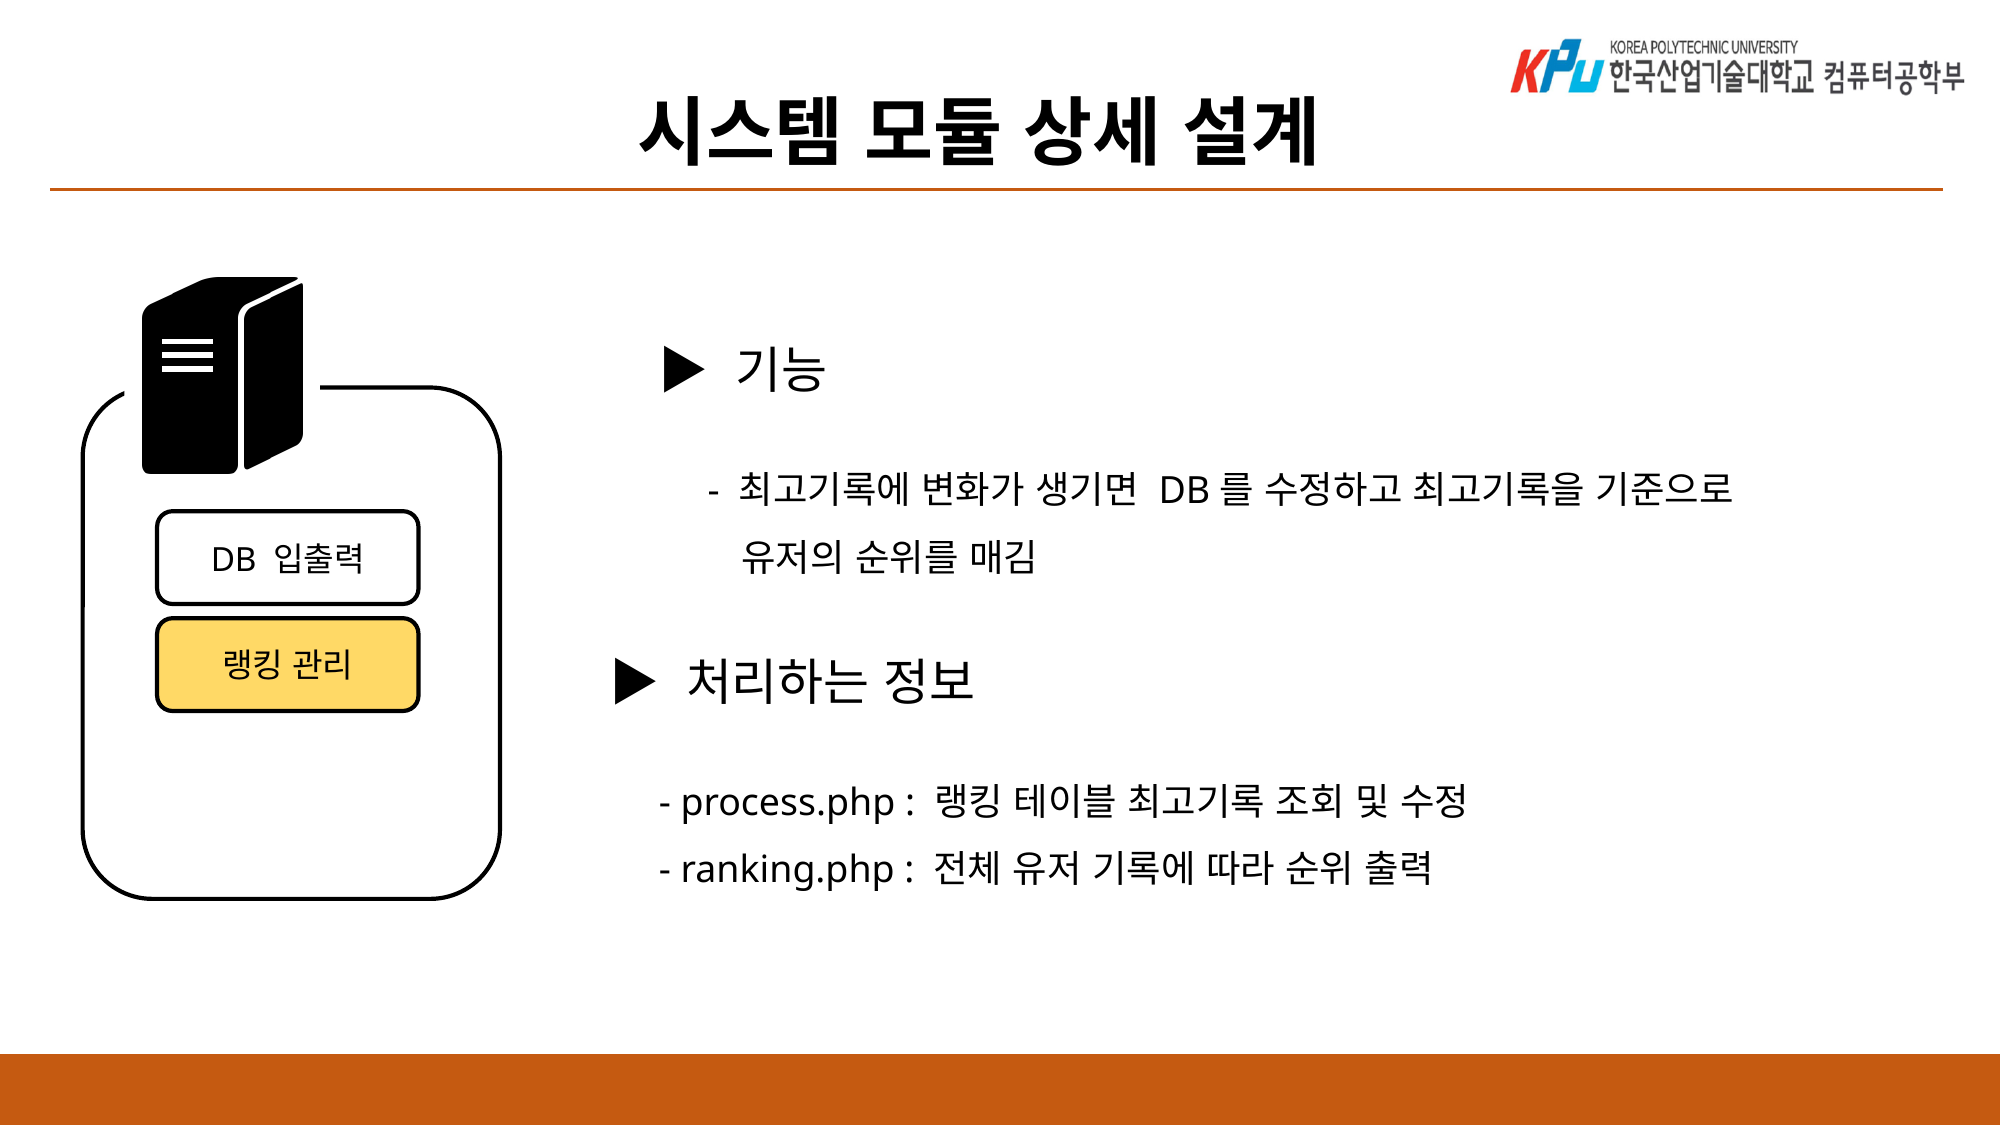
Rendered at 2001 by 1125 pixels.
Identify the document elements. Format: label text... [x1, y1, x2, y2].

text_box [81, 386, 501, 900]
text_box 랭킹 관리 [156, 617, 420, 713]
text_box ▶ 처리하는 정보 - process.php : 랭킹 테이블 최고기록 조회 및 수정 - ranking.php : 전체 유저 기록에 따라 순위 출력 [595, 643, 1745, 898]
text_box [0, 1053, 2000, 1125]
text_box ▶ 기능 - 최고기록에 변화가 생기면 DB를 수정하고 최고기록을 기준으로 유저의 순위를 매김 [644, 331, 1749, 586]
slide_number 18 [1412, 1042, 1863, 1103]
picture [1508, 33, 1969, 97]
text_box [124, 273, 320, 498]
text_box 시스템 모듈 상세 설계 [622, 77, 1336, 183]
text_box DB 입출력 [156, 510, 420, 606]
